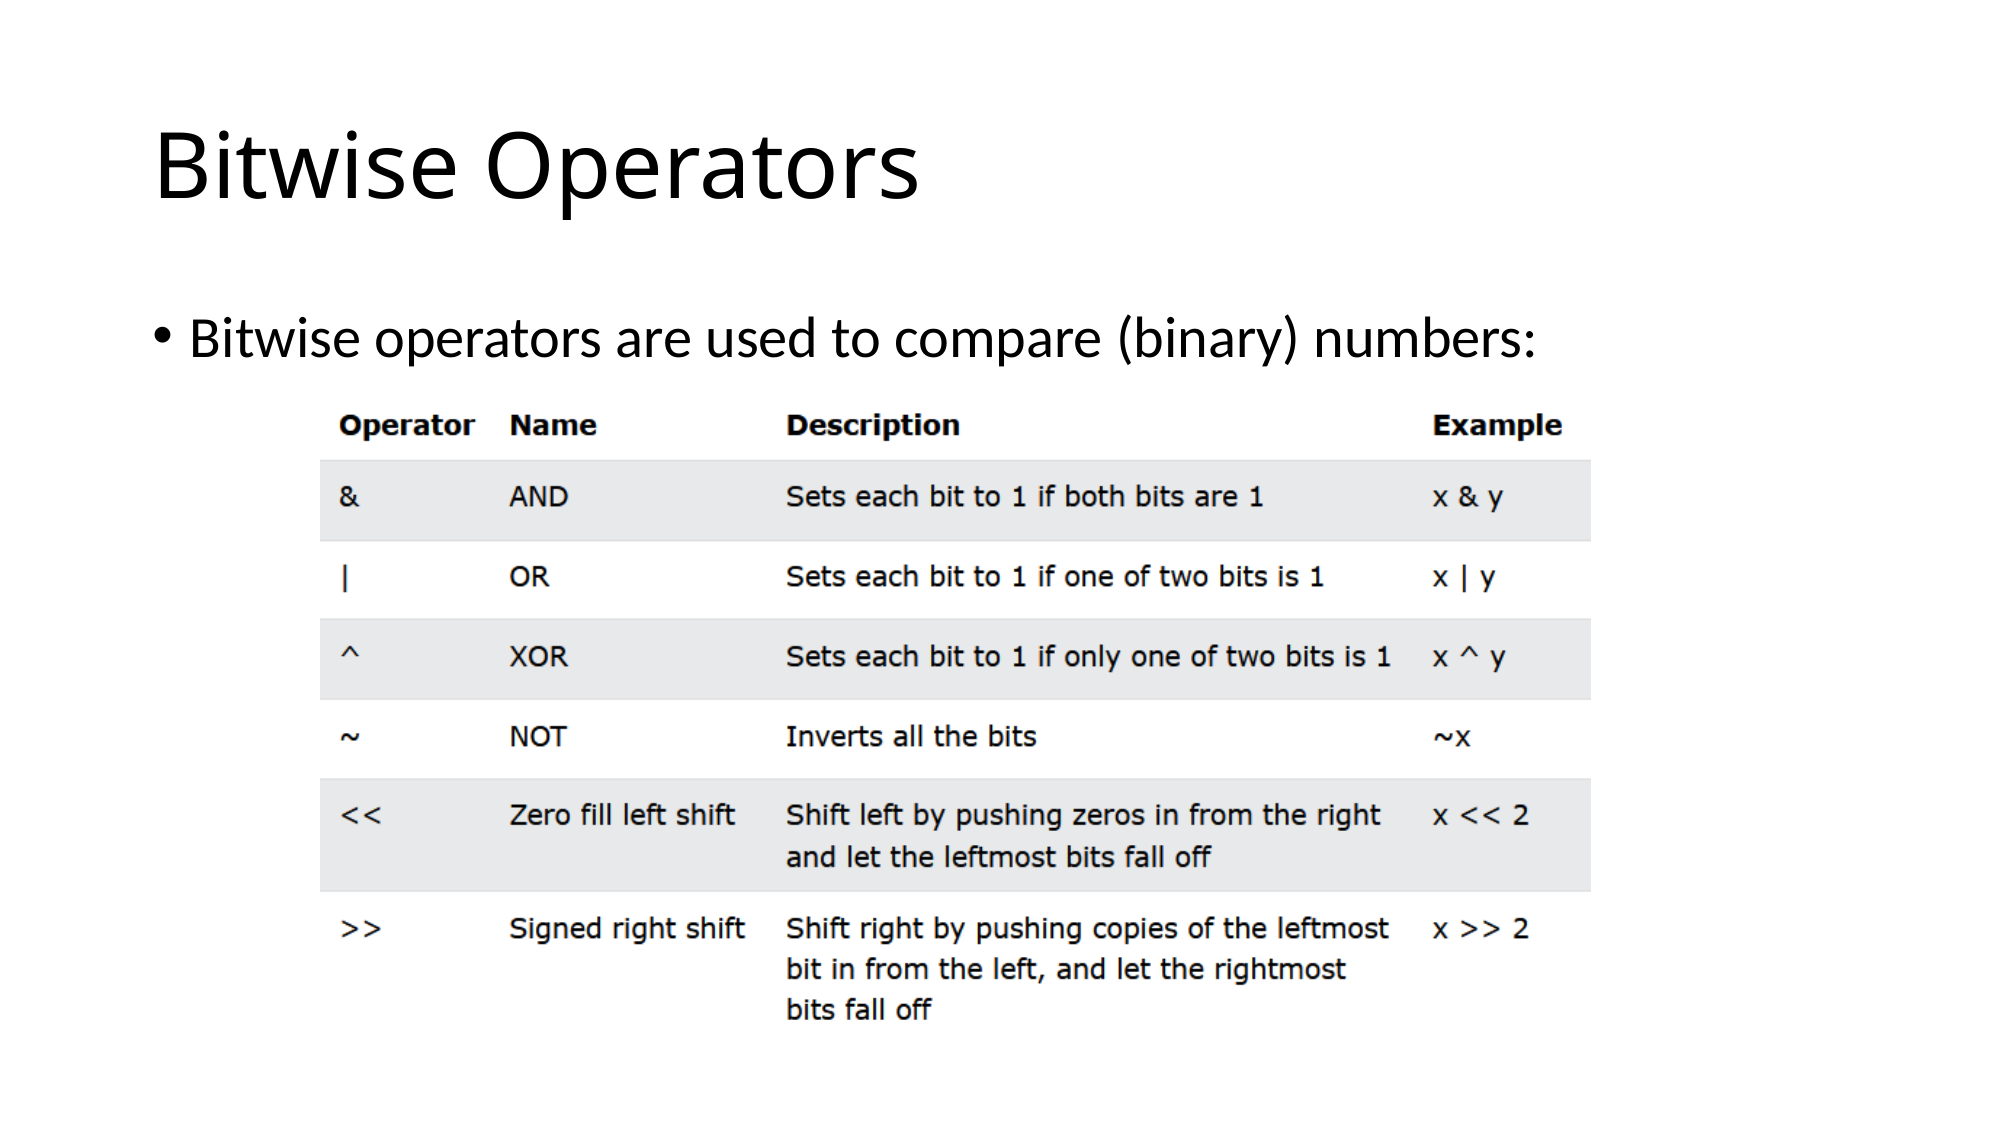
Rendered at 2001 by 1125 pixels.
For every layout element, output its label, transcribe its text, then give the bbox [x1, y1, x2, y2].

title Bitwise Operators [137, 59, 1863, 278]
list Bitwise operators are used to compare (binary) numbers: [137, 299, 1863, 1014]
picture [320, 399, 1591, 1036]
